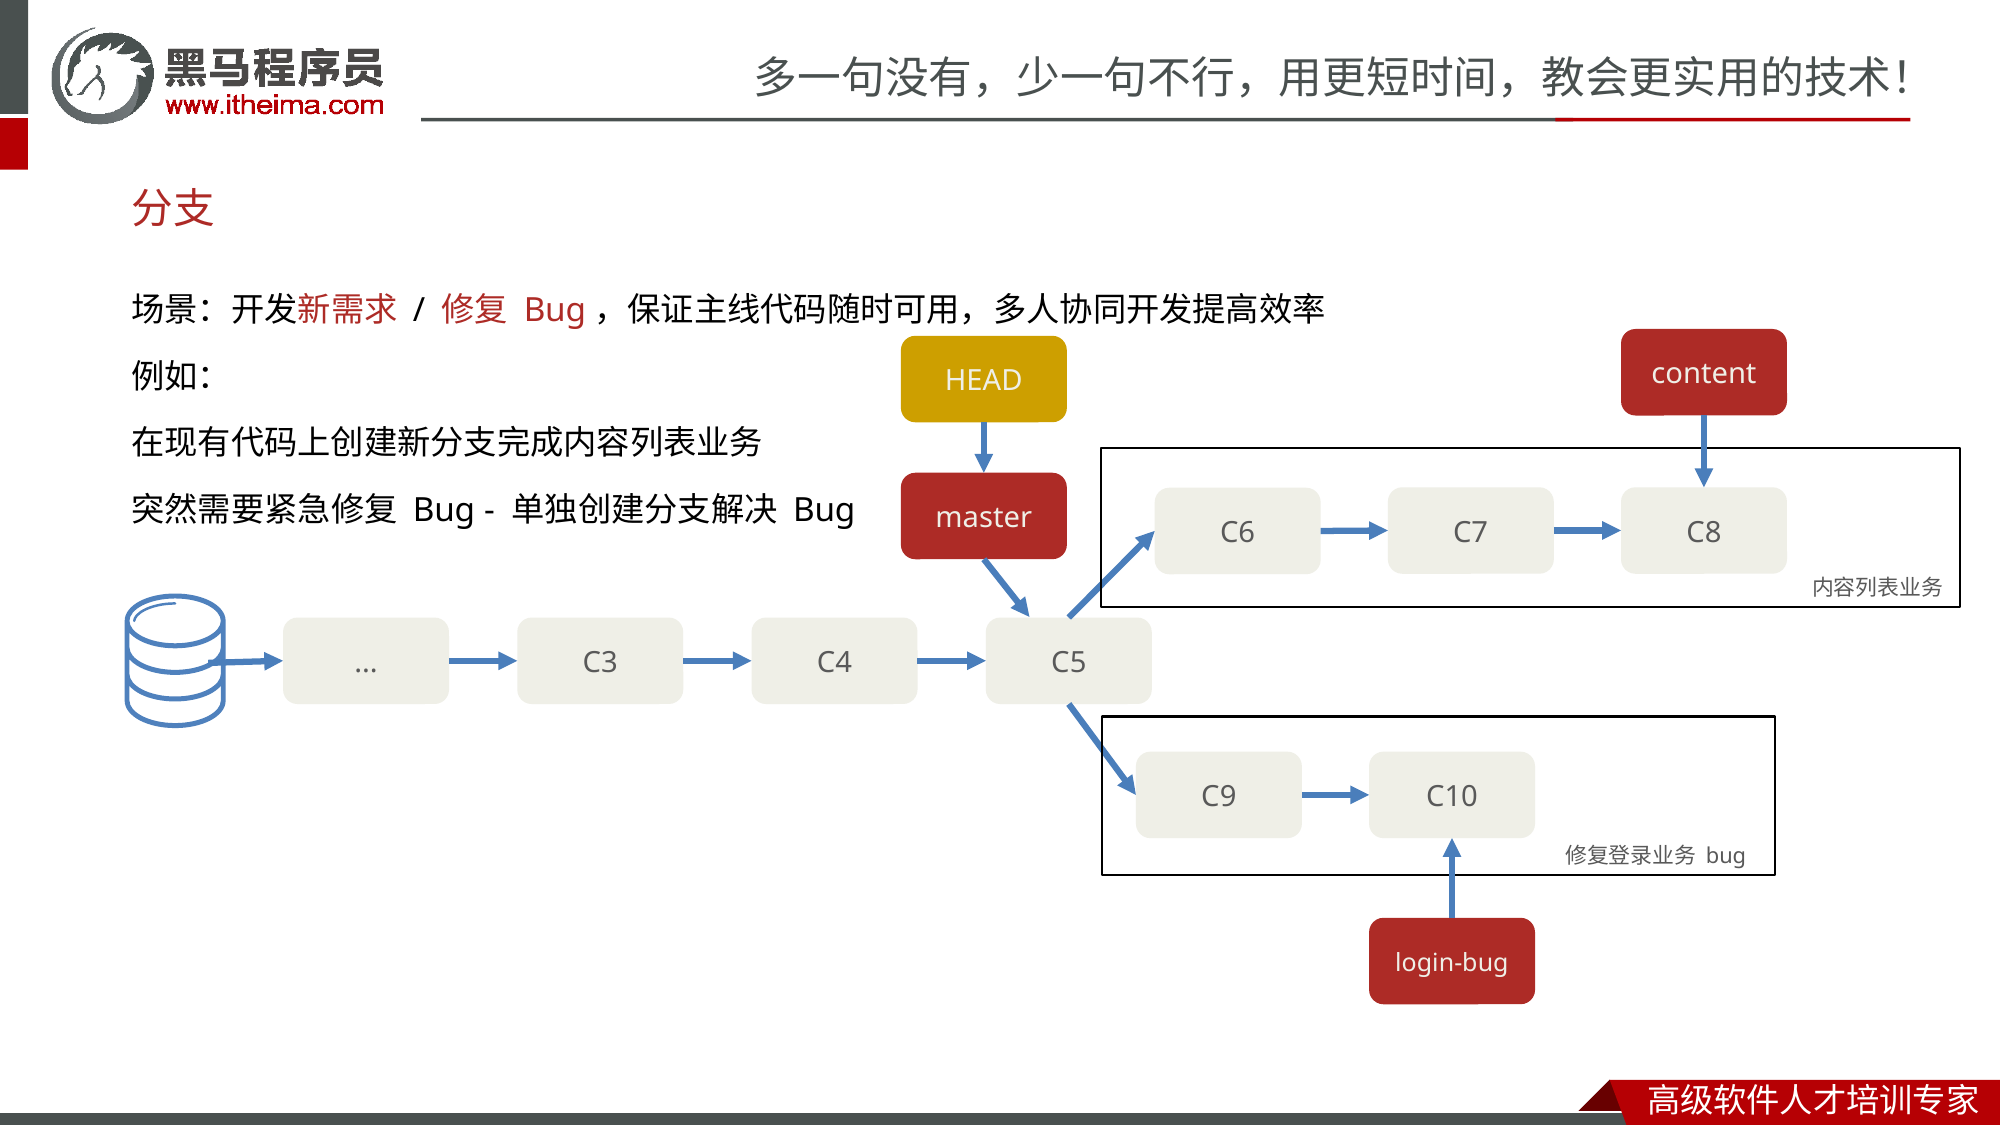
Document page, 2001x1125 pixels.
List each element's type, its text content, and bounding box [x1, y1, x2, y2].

text_box 内容列表业务 [1797, 566, 1958, 608]
text_box content [1618, 326, 1790, 418]
text_box C3 [515, 615, 686, 707]
text_box C5 [983, 615, 1154, 707]
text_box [207, 660, 284, 664]
title 分支 [116, 164, 1876, 250]
list 场景：开发新需求 / 修复 Bug，保证主线代码随时可用，多人协同开发提高效率 例如： 在现有代码上创建新分支完成内容列表业务 突然需要紧急修复 Bug - 单独创建分支解决 Bug [116, 261, 1876, 1008]
text_box HEAD [898, 333, 1069, 425]
text_box [1099, 446, 1962, 609]
text_box 修复登录业务 bug [1550, 834, 1761, 876]
text_box [1100, 714, 1777, 877]
text_box master [898, 470, 1069, 562]
text_box ... [280, 615, 452, 707]
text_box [1068, 703, 1137, 796]
text_box C4 [749, 615, 920, 707]
text_box login-bug [1366, 915, 1538, 1007]
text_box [1068, 530, 1155, 618]
picture [50, 26, 384, 125]
text_box [122, 591, 228, 731]
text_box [983, 558, 1030, 618]
